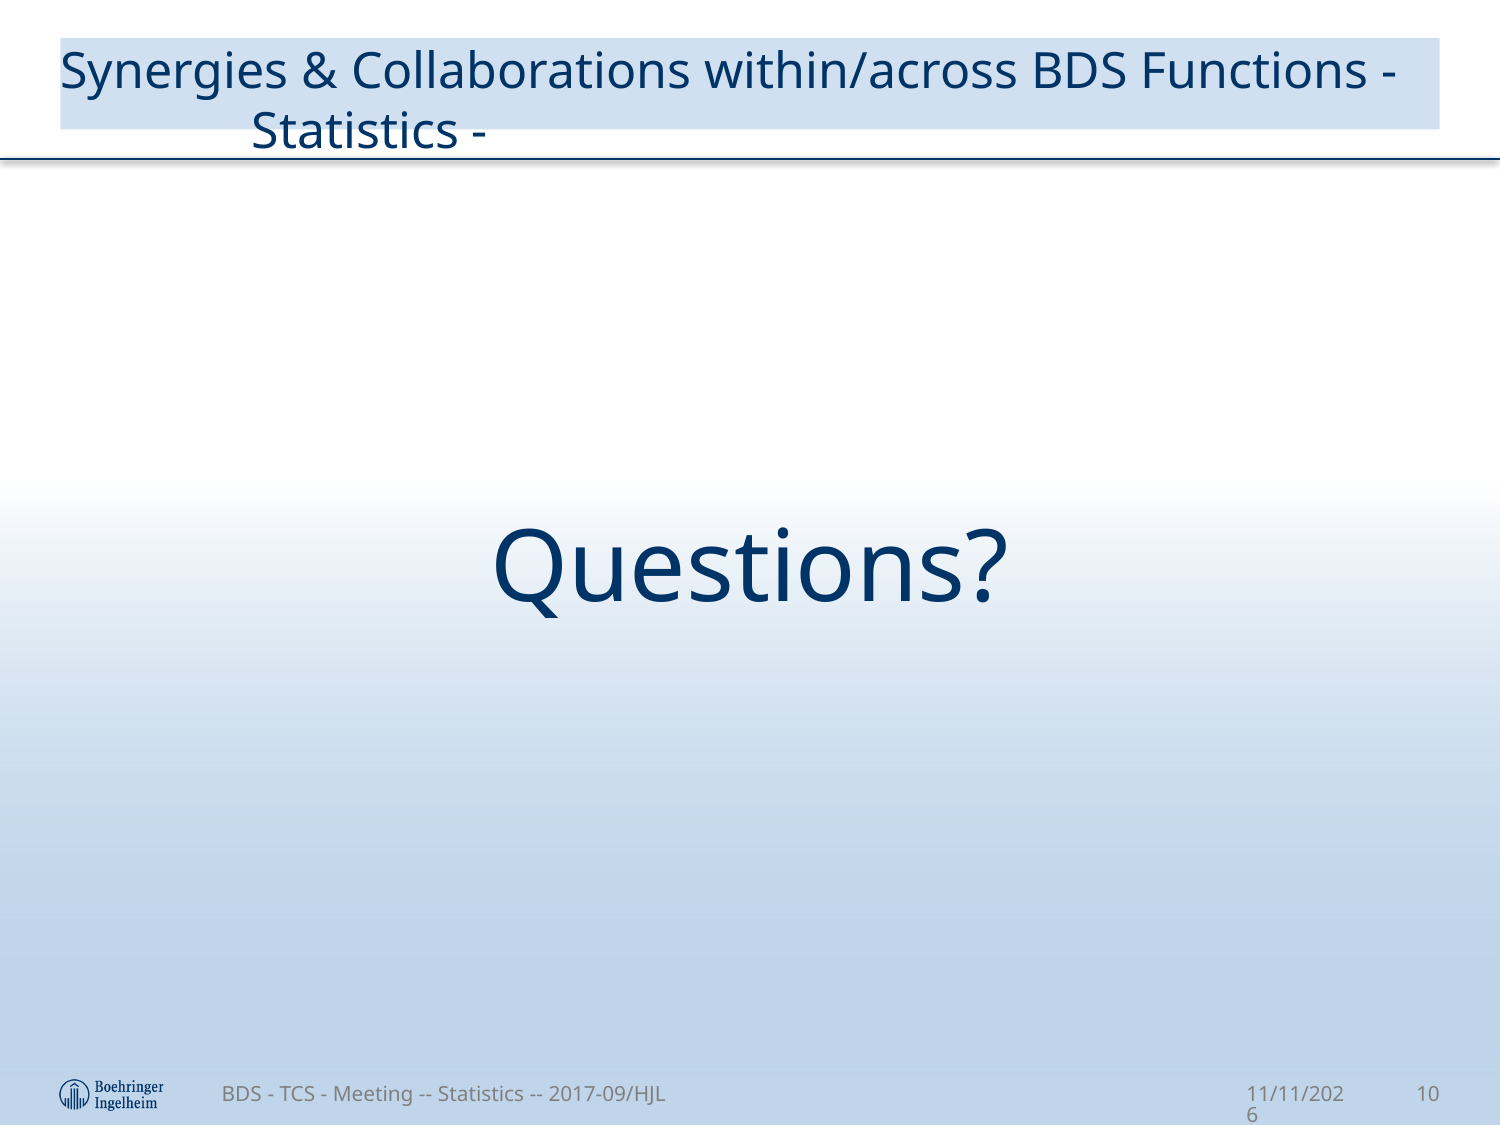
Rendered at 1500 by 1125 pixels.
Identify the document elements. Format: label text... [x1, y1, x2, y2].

footer BDS - TCS - Meeting -- Statistics -- 2017-09/HJL [221, 1082, 1229, 1108]
slide_number 10 [1404, 1082, 1440, 1108]
picture [59, 1079, 164, 1111]
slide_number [1246, 1082, 1346, 1108]
title Synergies & Collaborations within/across BDS Functions - Statistics - [60, 38, 1440, 130]
text_box Questions? [475, 494, 1025, 629]
